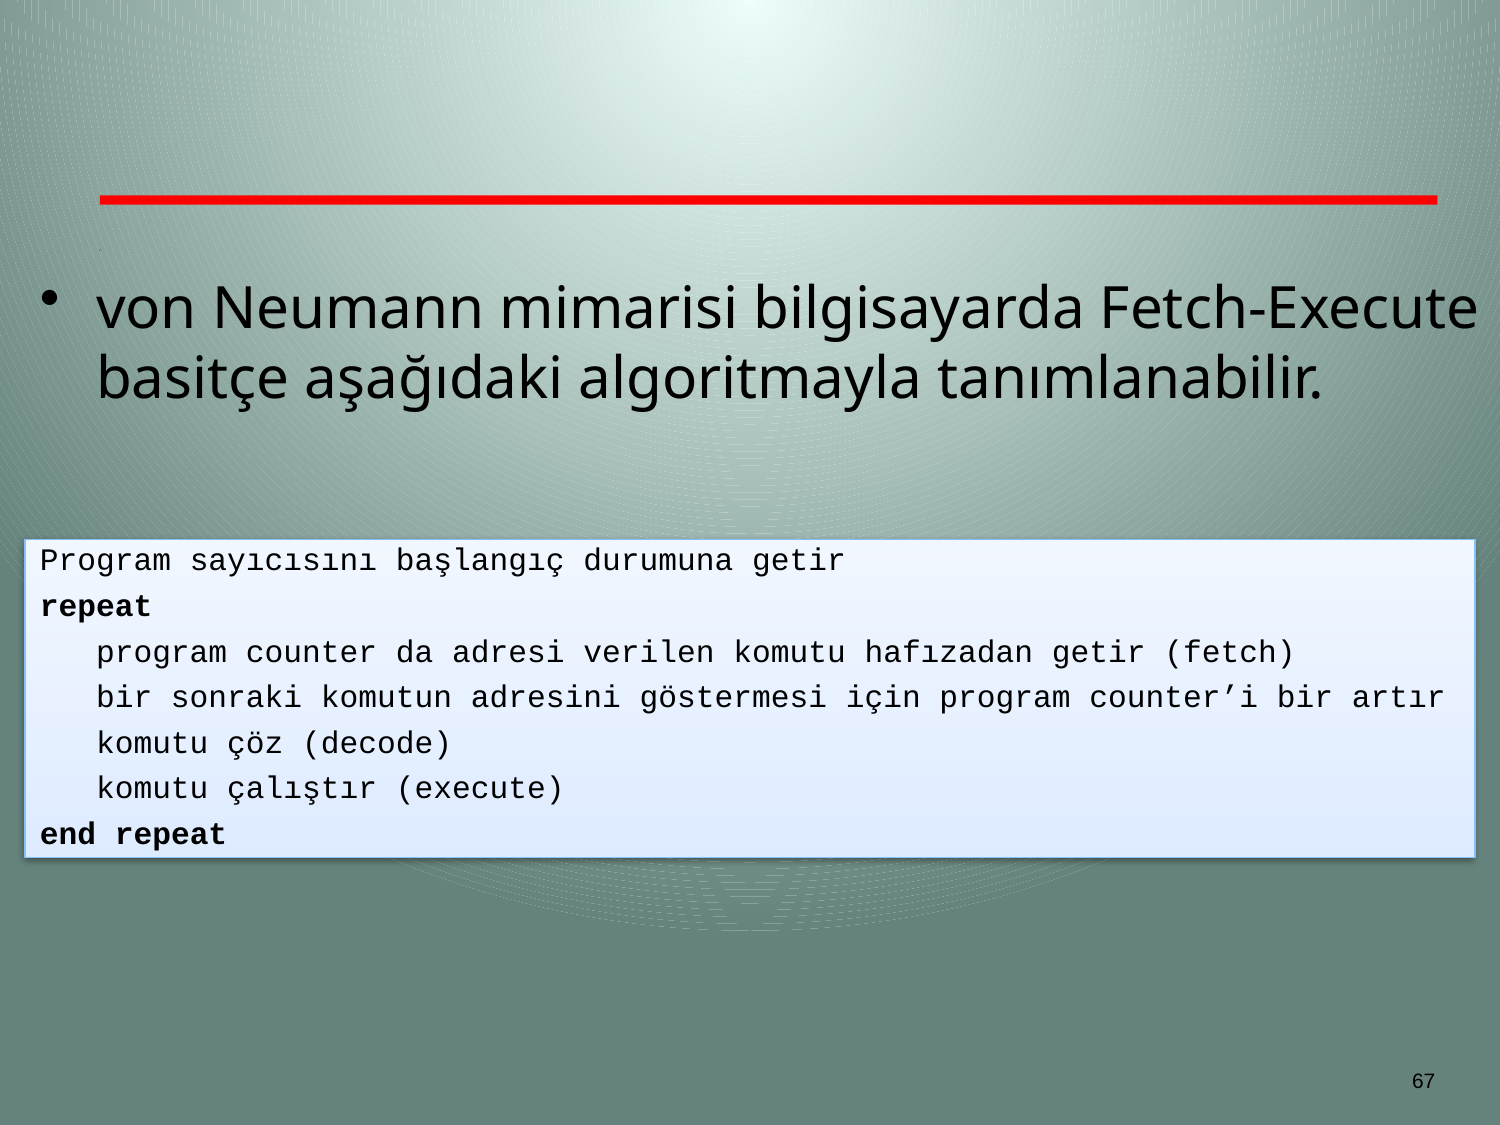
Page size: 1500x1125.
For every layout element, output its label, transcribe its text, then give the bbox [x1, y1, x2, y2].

slide_number 67 [1137, 1025, 1450, 1100]
list von Neumann mimarisi bilgisayarda Fetch-Execute basitçe aşağıdaki algoritmayla tanımlanabilir. [24, 262, 1500, 513]
text_box Program sayıcısını başlangıç durumuna getir repeat program counter da adresi verilen komutu hafızadan getir (fetch) bir sonraki komutun adresini göstermesi için program counter’i bir artır komutu çöz (decode) komutu çalıştır (execute) end repeat [24, 539, 1476, 858]
